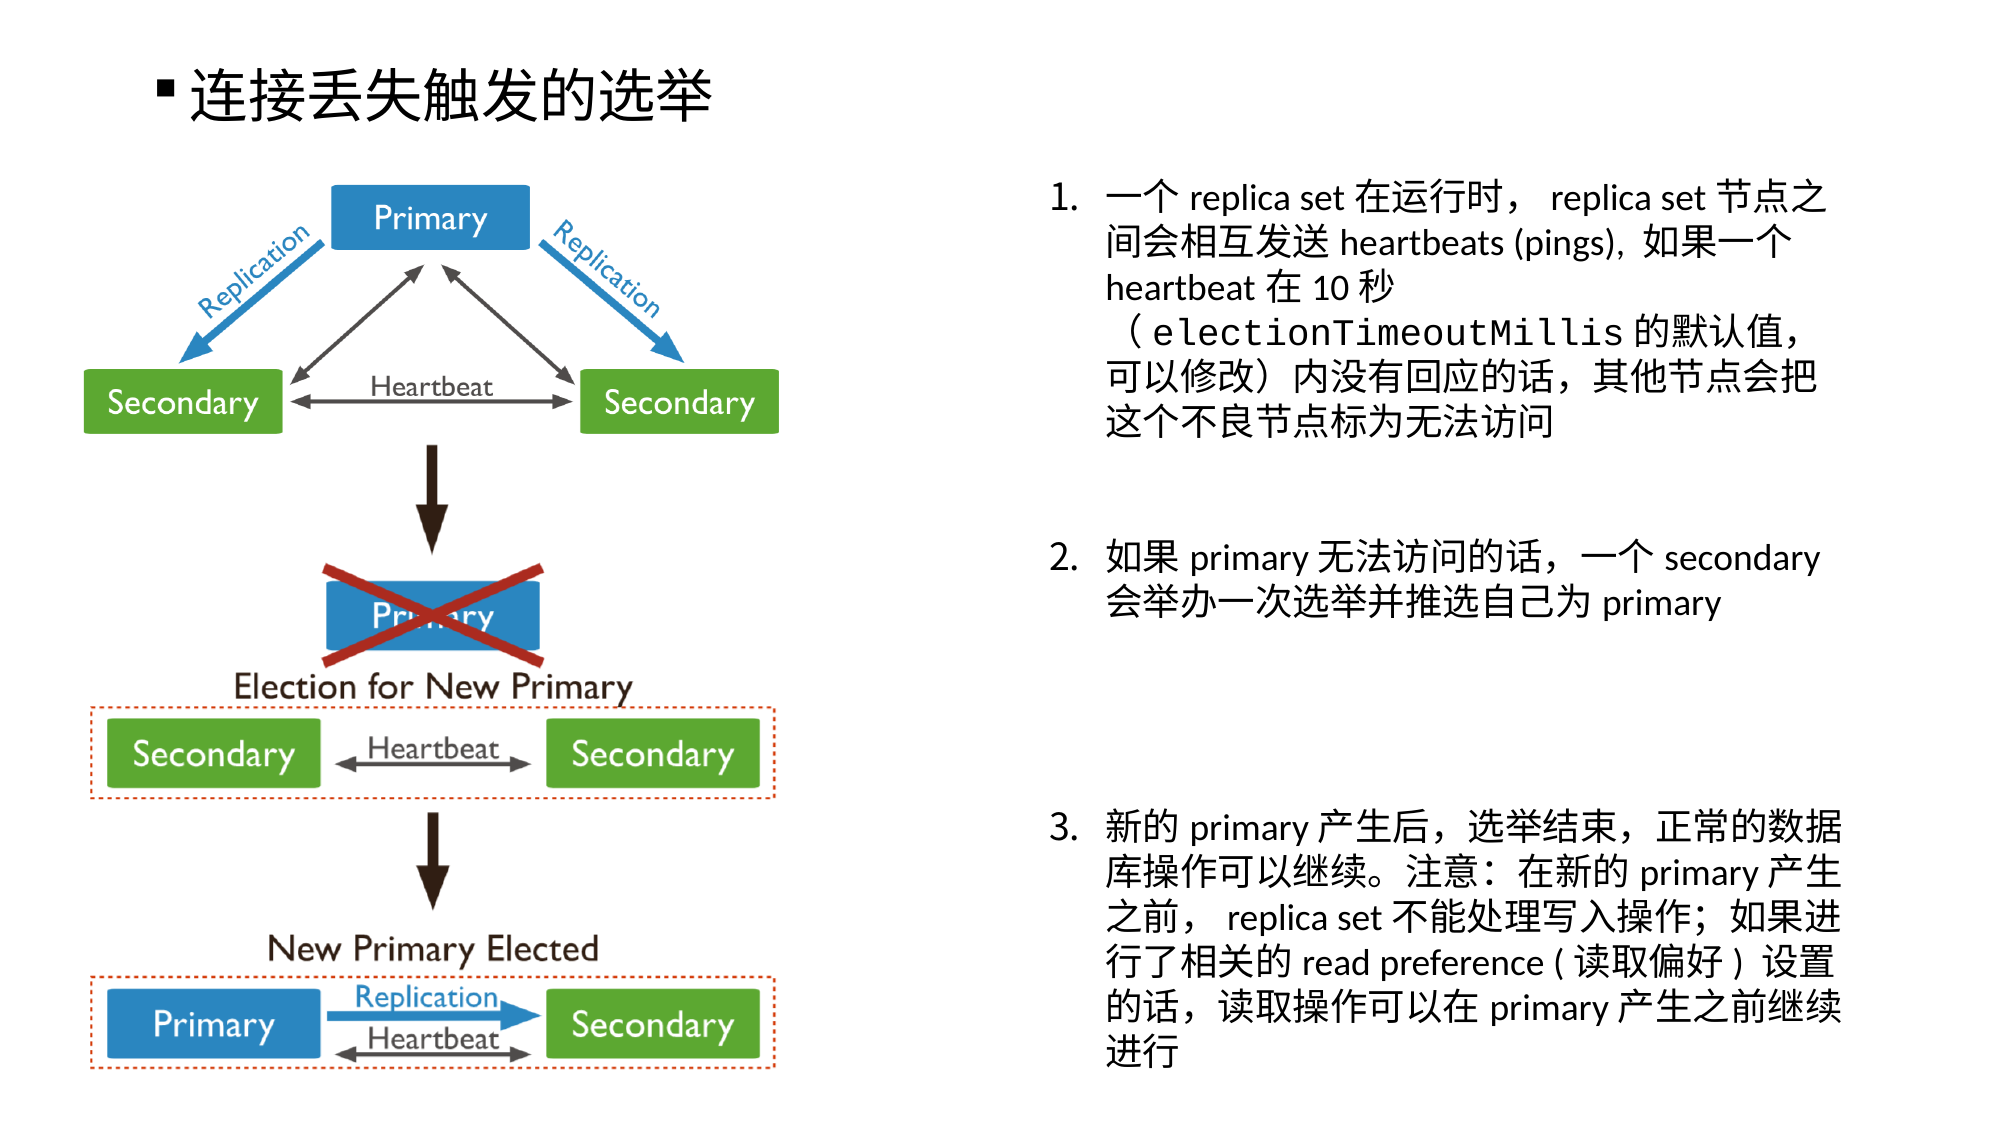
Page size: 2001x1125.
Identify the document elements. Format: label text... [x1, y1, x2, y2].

picture [74, 165, 789, 1076]
text_box 一个replica set在运行时，replica set节点之间会相互发送heartbeats (pings), 如果一个heartbeat在10秒（electionTimeoutMillis的默认值，可以修改）内没有回应的话，其他节点会把这个不良节点标为无法访问 如果primary无法访问的话，一个secondary会举办一次选举并推选自己为primary 新的primary产生后，选举结束，正常的数据库操作可以继续。注意：在新的primary产生之前，replica set不能处理写入操作；如果进行了相关的read preference (读取偏好) 设置的话，读取操作可以在primary产生之前继续进行 [1034, 165, 1863, 1081]
list 连接丢失触发的选举 [137, 59, 1863, 1014]
